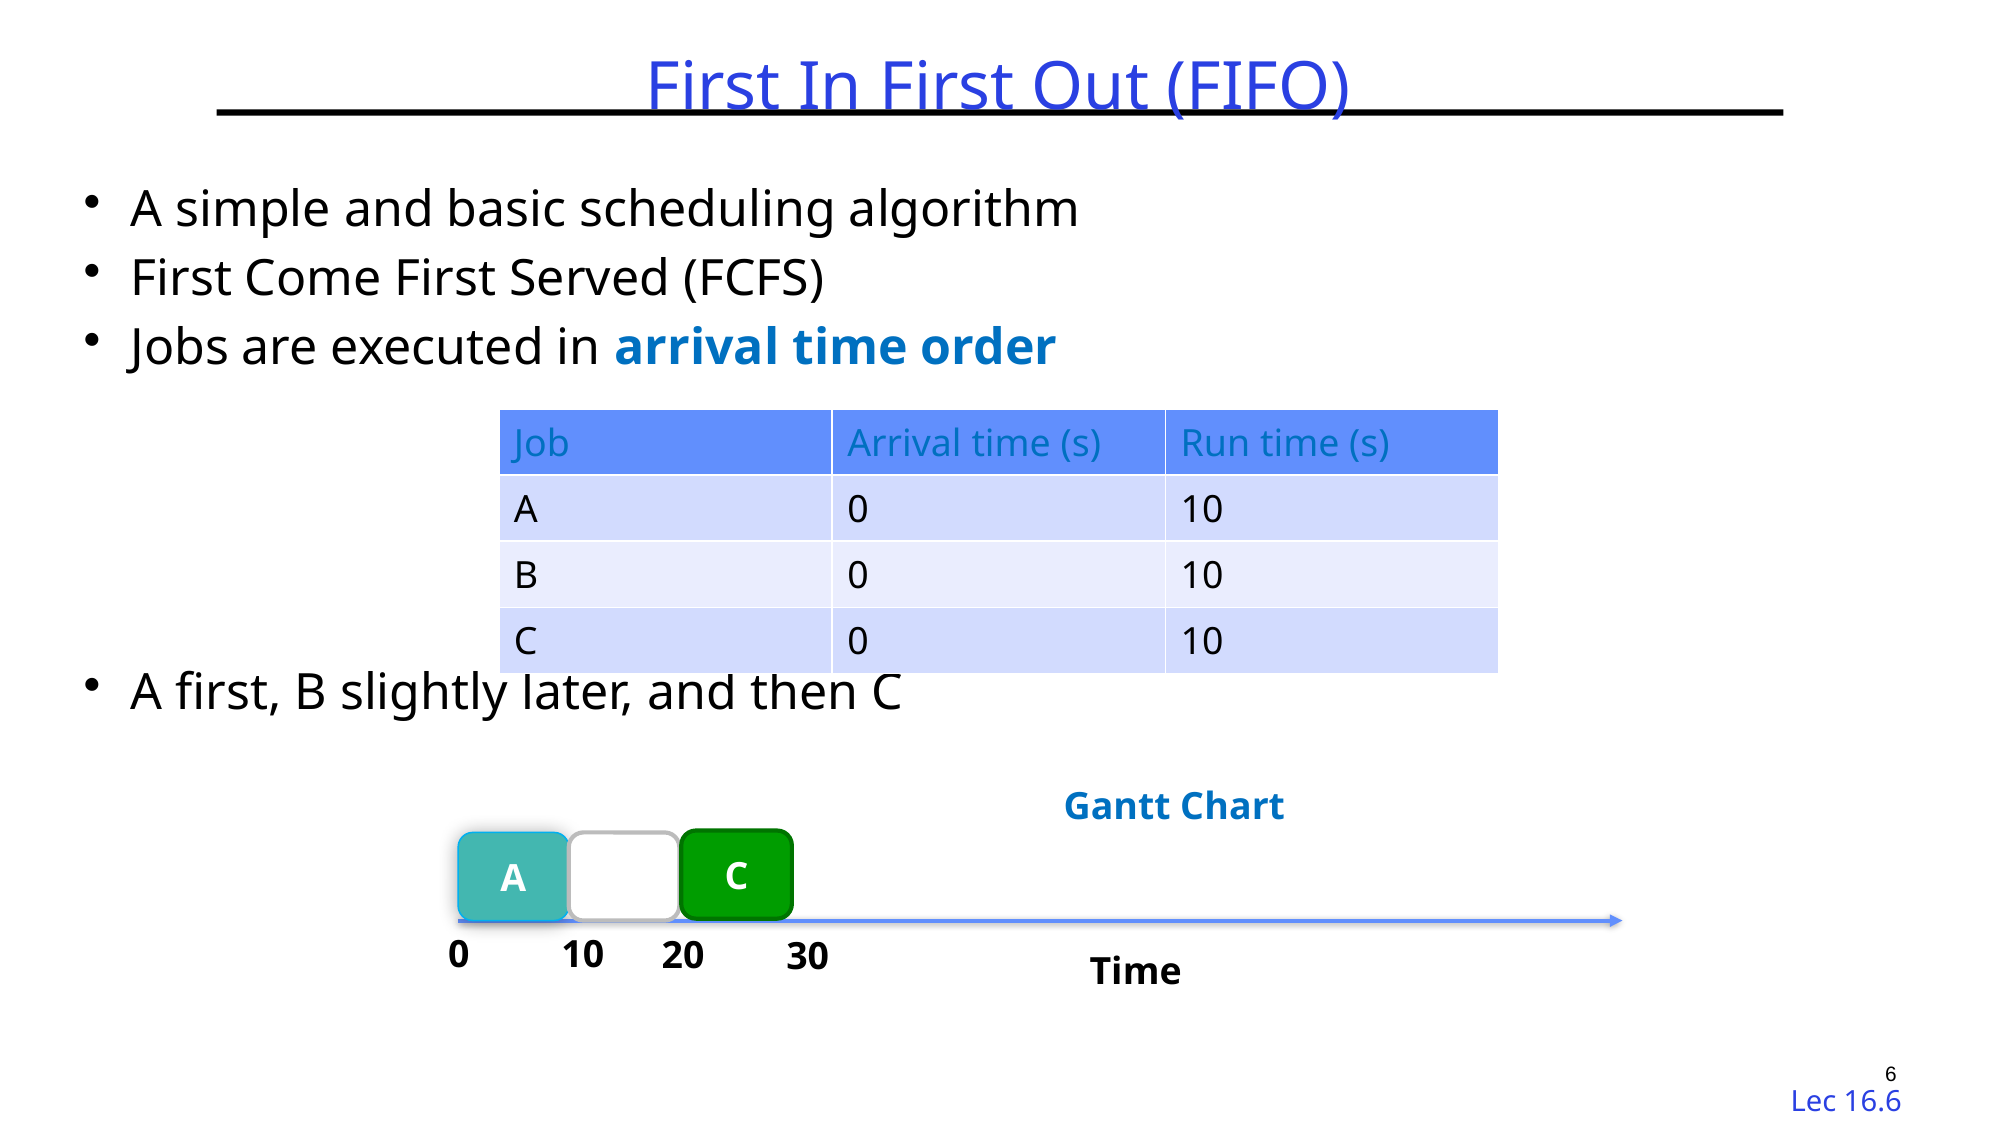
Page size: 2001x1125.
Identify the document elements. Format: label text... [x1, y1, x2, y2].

text_box 10 [546, 929, 620, 983]
table_cell B [500, 542, 831, 607]
text_box 30 [771, 929, 845, 985]
table_header Run time (s) [1166, 410, 1498, 474]
table_header Job [500, 410, 831, 474]
table_header Arrival time (s) [833, 410, 1165, 474]
table_cell 10 [1166, 608, 1498, 673]
list A simple and basic scheduling algorithm First Come First Served (FCFS) Jobs are executed in arrival time order A first, B slightly later, and then C [68, 176, 1929, 1019]
text_box C [679, 828, 794, 919]
text_box 0 [433, 922, 485, 983]
table_cell 0 [833, 542, 1165, 607]
text_box Gantt Chart [1048, 774, 1300, 835]
table_cell C [500, 608, 831, 673]
text_box A [457, 831, 568, 919]
text_box B [566, 830, 681, 919]
text_box Time [1074, 939, 1197, 1000]
table_cell A [500, 476, 831, 540]
title First In First Out (FIFO) [68, 45, 1929, 133]
table_cell 0 [833, 608, 1165, 673]
table_cell 10 [1166, 476, 1498, 540]
table_cell 0 [833, 476, 1165, 540]
table_cell 10 [1166, 542, 1498, 607]
text_box 20 [646, 929, 720, 984]
